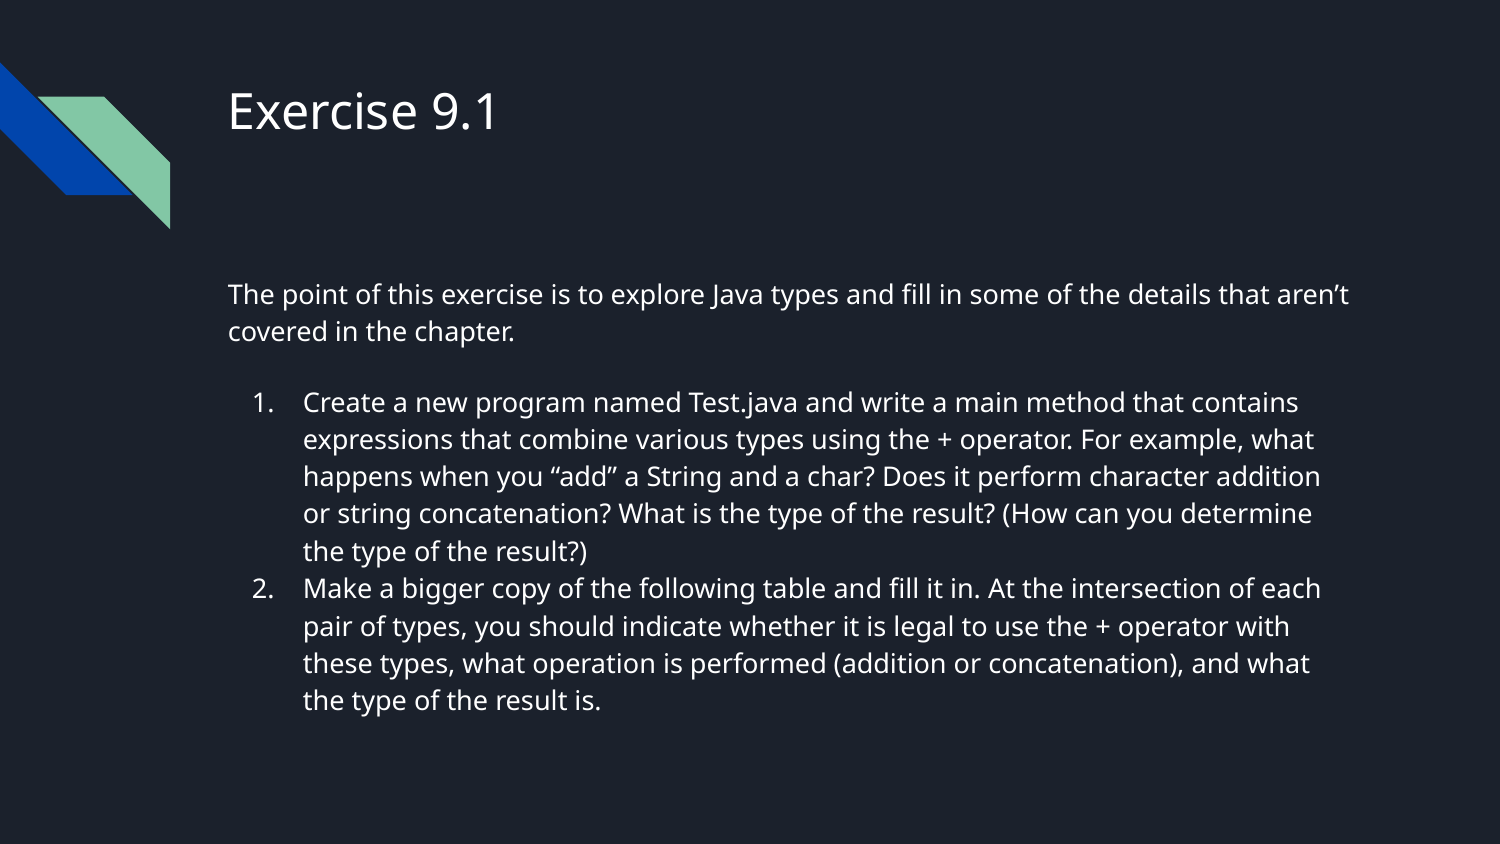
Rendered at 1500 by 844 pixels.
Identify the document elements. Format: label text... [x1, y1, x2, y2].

list The point of this exercise is to explore Java types and fill in some of the details that aren’t covered in the chapter. Create a new program named Test.java and write a main method that contains expressions that combine various types using the + operator. For example, what happens when you “add” a String and a char? Does it perform character addition or string concatenation? What is the type of the result? (How can you determine the type of the result?) Make a bigger copy of the following table and fill it in. At the intersection of each pair of types, you should indicate whether it is legal to use the + operator with these types, what operation is performed (addition or concatenation), and what the type of the result is. [212, 257, 1368, 735]
title Exercise 9.1 [212, 64, 1368, 215]
